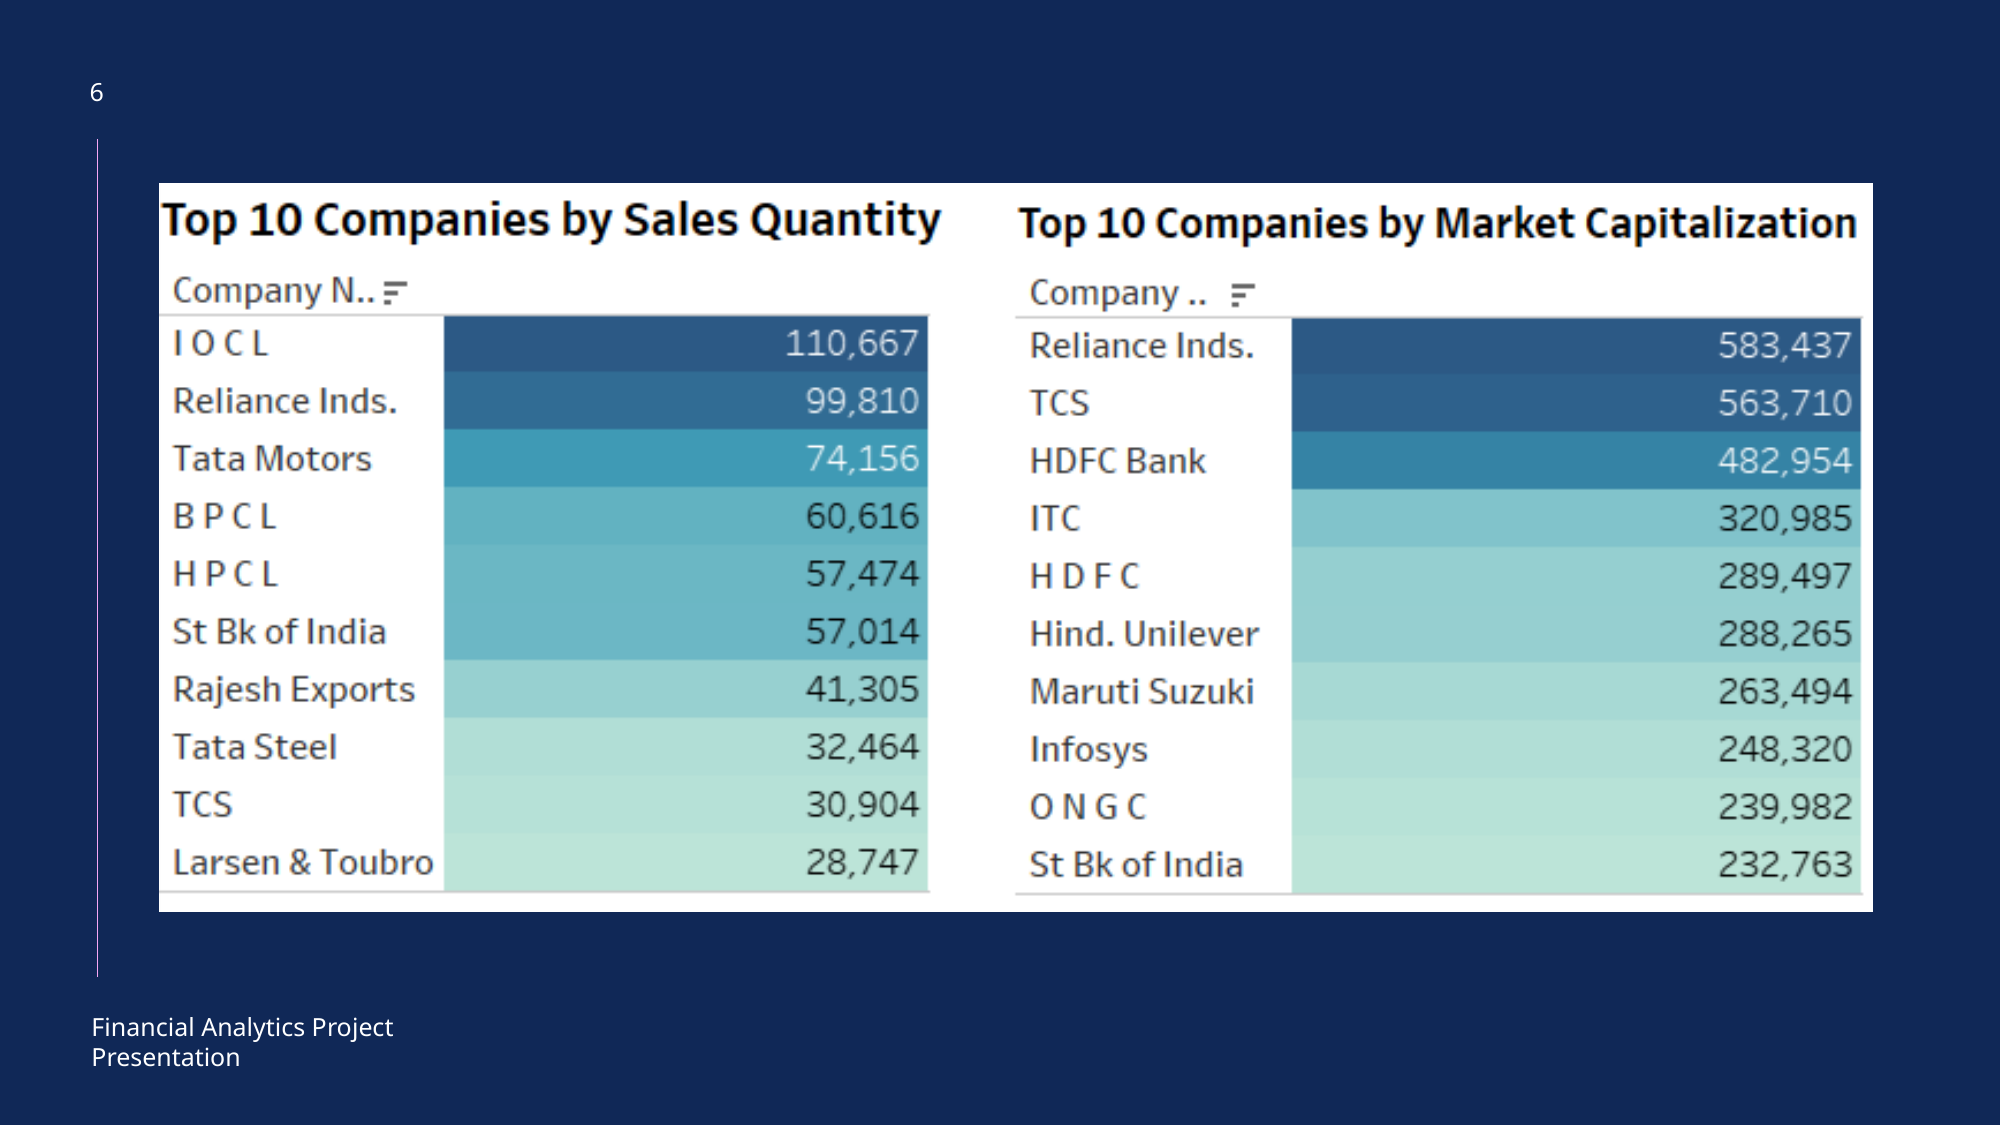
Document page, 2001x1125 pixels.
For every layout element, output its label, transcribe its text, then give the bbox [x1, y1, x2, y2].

picture [159, 183, 1873, 912]
slide_number 6 [53, 67, 140, 119]
footer Financial Analytics Project Presentation [76, 1015, 518, 1067]
